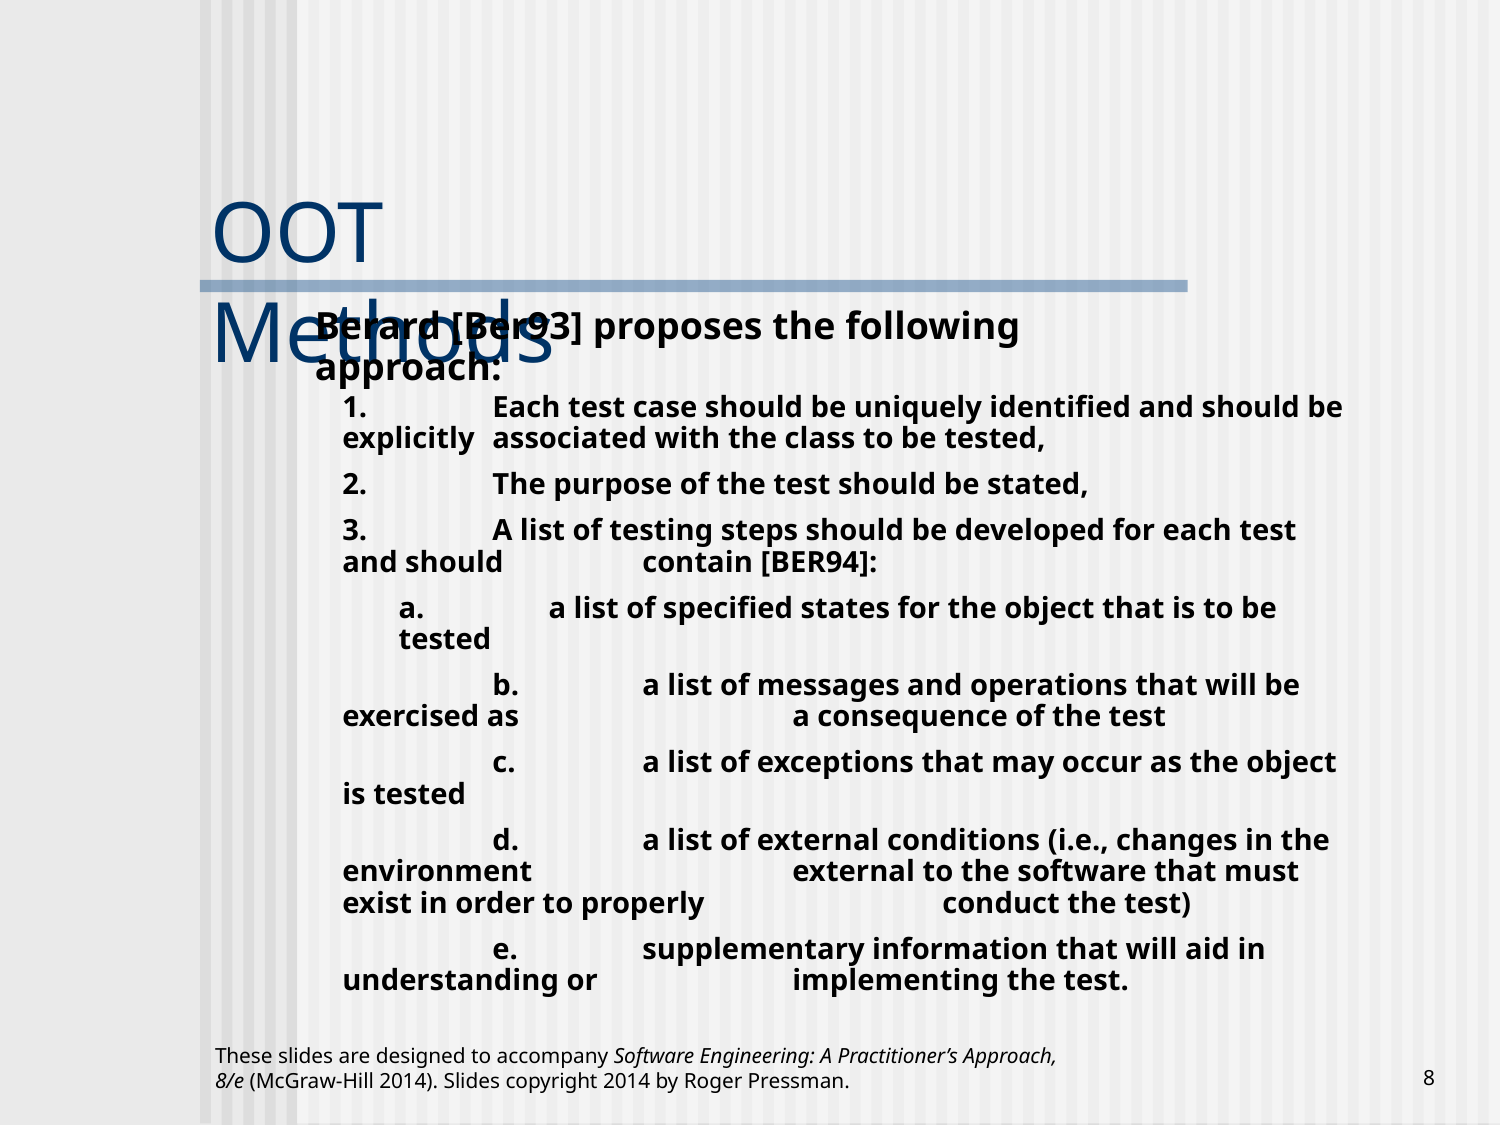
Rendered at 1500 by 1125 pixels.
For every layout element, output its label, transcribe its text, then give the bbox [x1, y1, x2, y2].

text_box Berard [Ber93] proposes the following approach: [300, 299, 1203, 396]
title OOT Methods [200, 174, 745, 284]
text_box These slides are designed to accompany Software Engineering: A Practitioner’s Approach, 8/e (McGraw-Hill 2014). Slides copyright 2014 by Roger Pressman. [199, 1024, 1100, 1100]
text_box ‹#› [1237, 1024, 1450, 1100]
text_box 1. Each test case should be uniquely identified and should be explicitly associated with the class to be tested, 2. The purpose of the test should be stated, 3. A list of testing steps should be developed for each test and should contain [BER94]: a. a list of specified states for the object that is to be tested b. a list of messages and operations that will be exercised as a consequence of the test c. a list of exceptions that may occur as the object is tested d. a list of external conditions (i.e., changes in the environment external to the software that must exist in order to properly conduct the test) e. supplementary information that will aid in understanding or implementing the test. [327, 384, 1375, 995]
